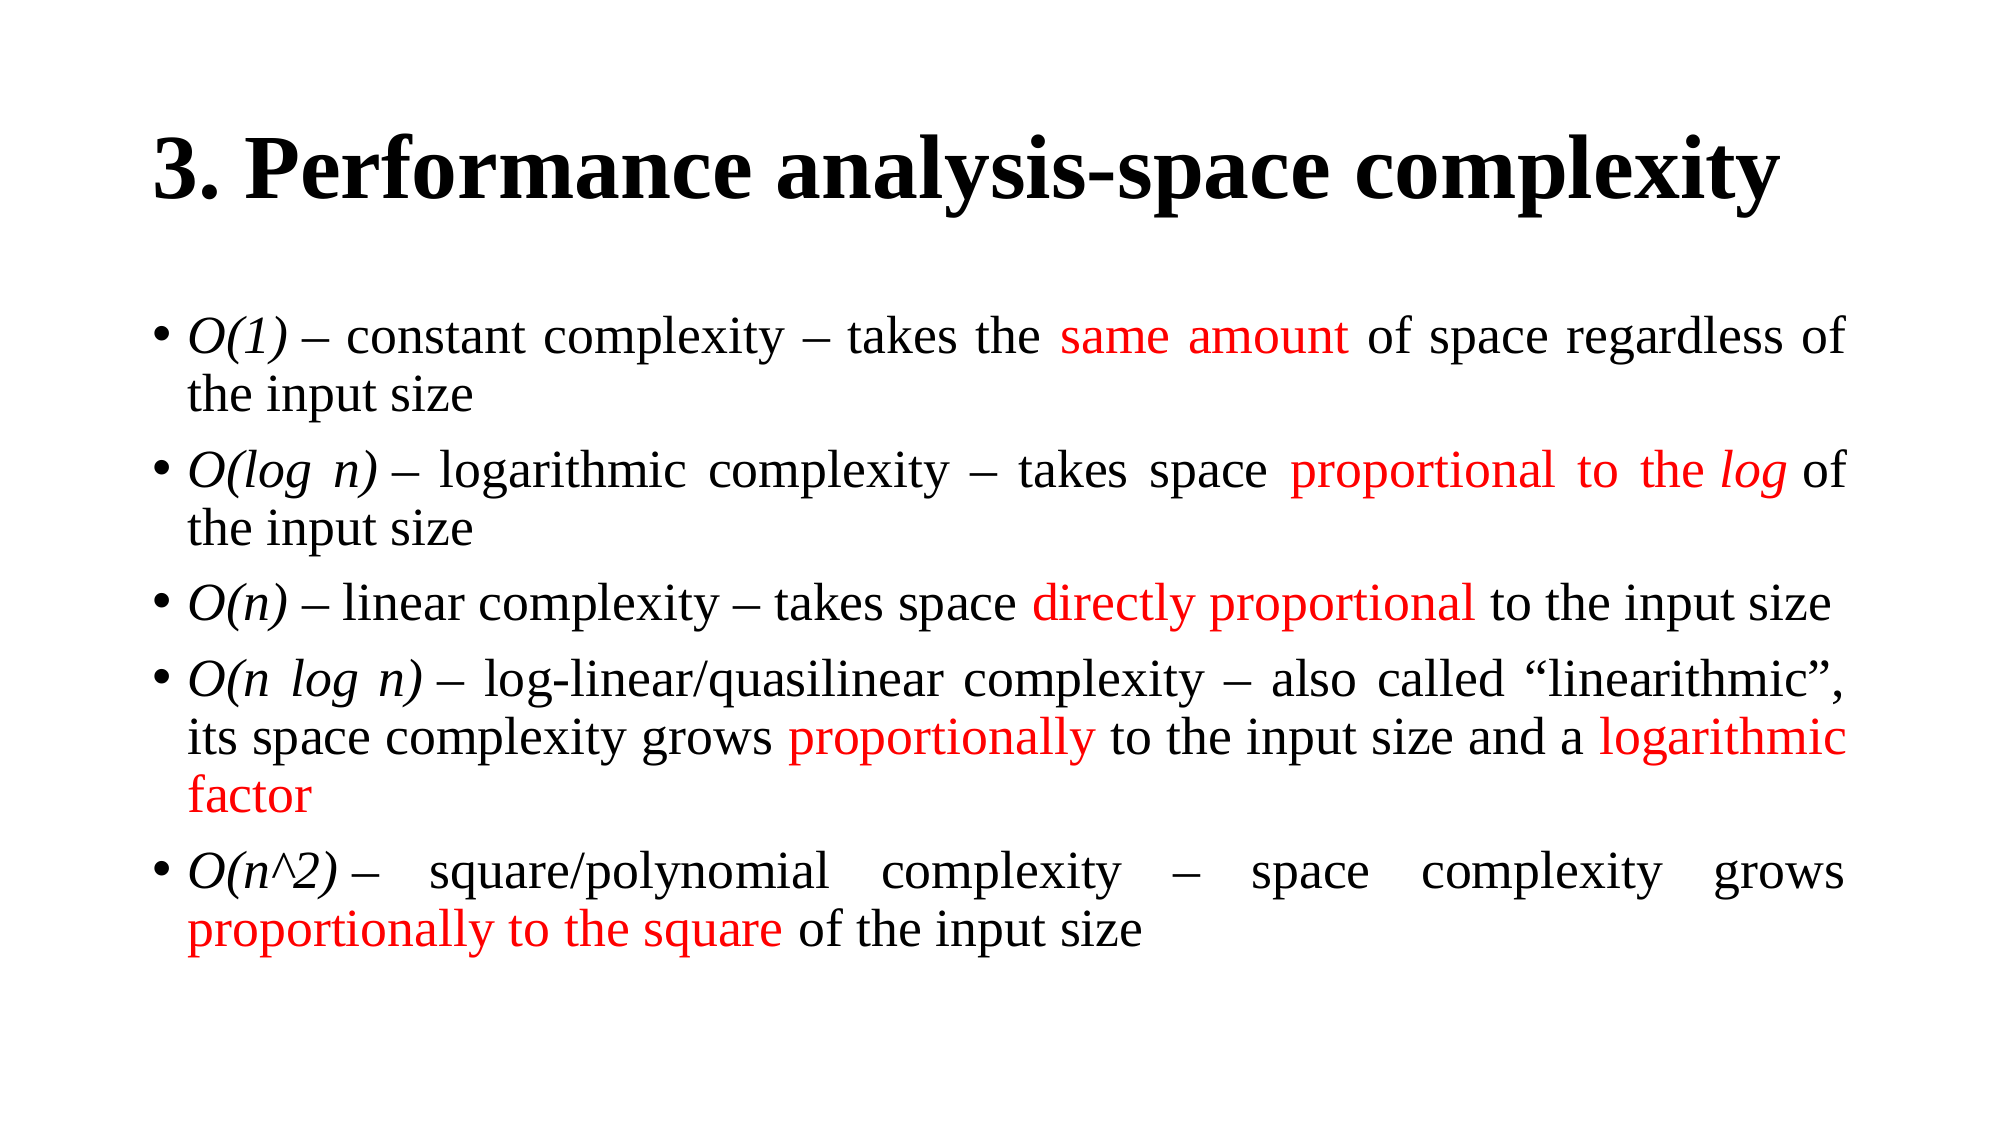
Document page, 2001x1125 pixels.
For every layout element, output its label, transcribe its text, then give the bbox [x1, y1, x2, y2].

list O(1) – constant complexity – takes the same amount of space regardless of the input size O(log n) – logarithmic complexity – takes space proportional to the log of the input size O(n) – linear complexity – takes space directly proportional to the input size O(n log n) – log-linear/quasilinear complexity – also called “linearithmic”, its space complexity grows proportionally to the input size and a logarithmic factor O(n^2) – square/polynomial complexity – space complexity grows proportionally to the square of the input size [137, 299, 1863, 1014]
title 3. Performance analysis-space complexity [137, 59, 1863, 278]
